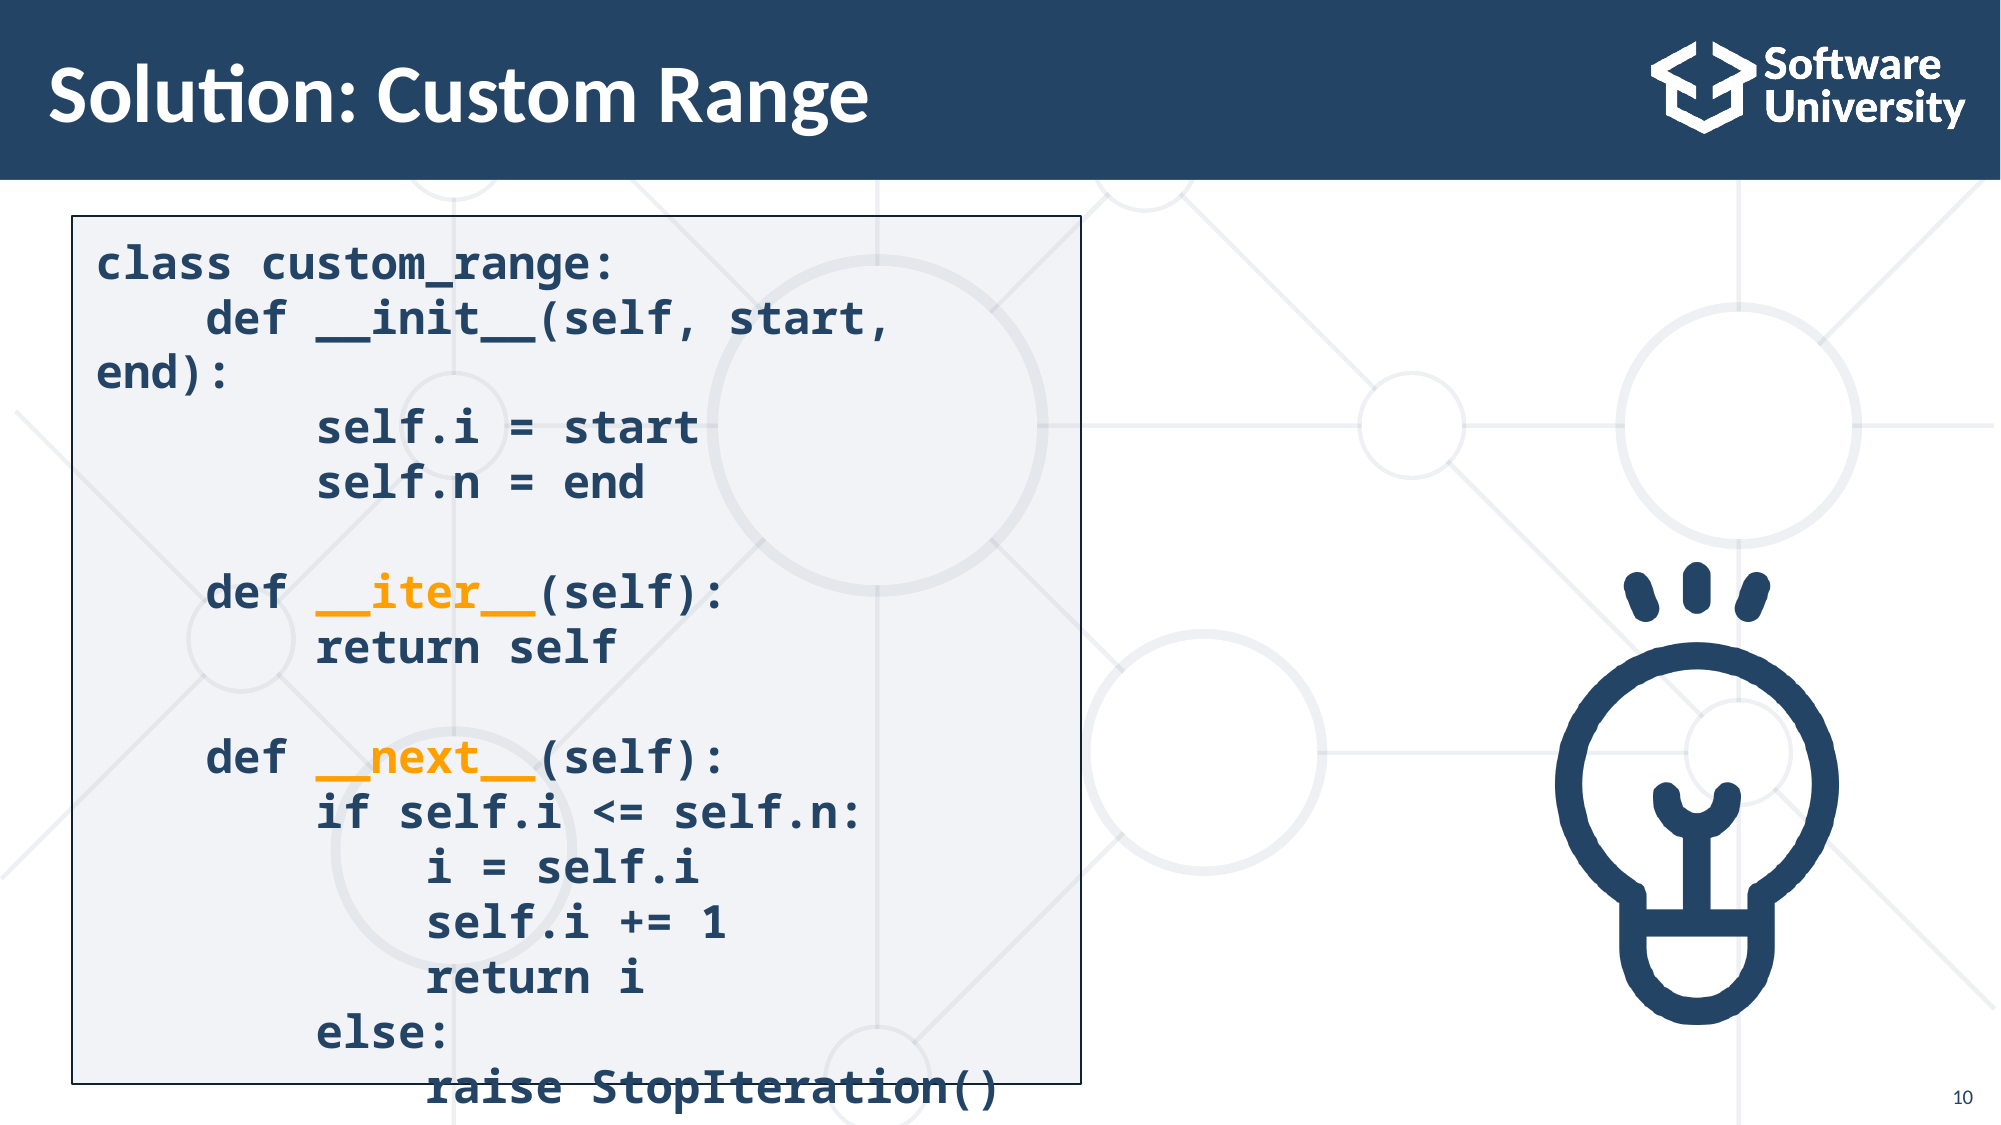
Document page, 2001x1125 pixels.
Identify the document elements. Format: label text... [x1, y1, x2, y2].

title Solution: Custom Range [31, 16, 1625, 162]
picture [1465, 562, 1929, 1025]
slide_number 10 [1927, 1067, 1989, 1117]
list class custom_range: def __init__(self, start, end): self.i = start self.n = end def __iter__(self): return self def __next__(self): if self.i <= self.n: i = self.i self.i += 1 return i else: raise StopIteration() [71, 215, 1082, 1085]
picture [1651, 41, 1966, 134]
